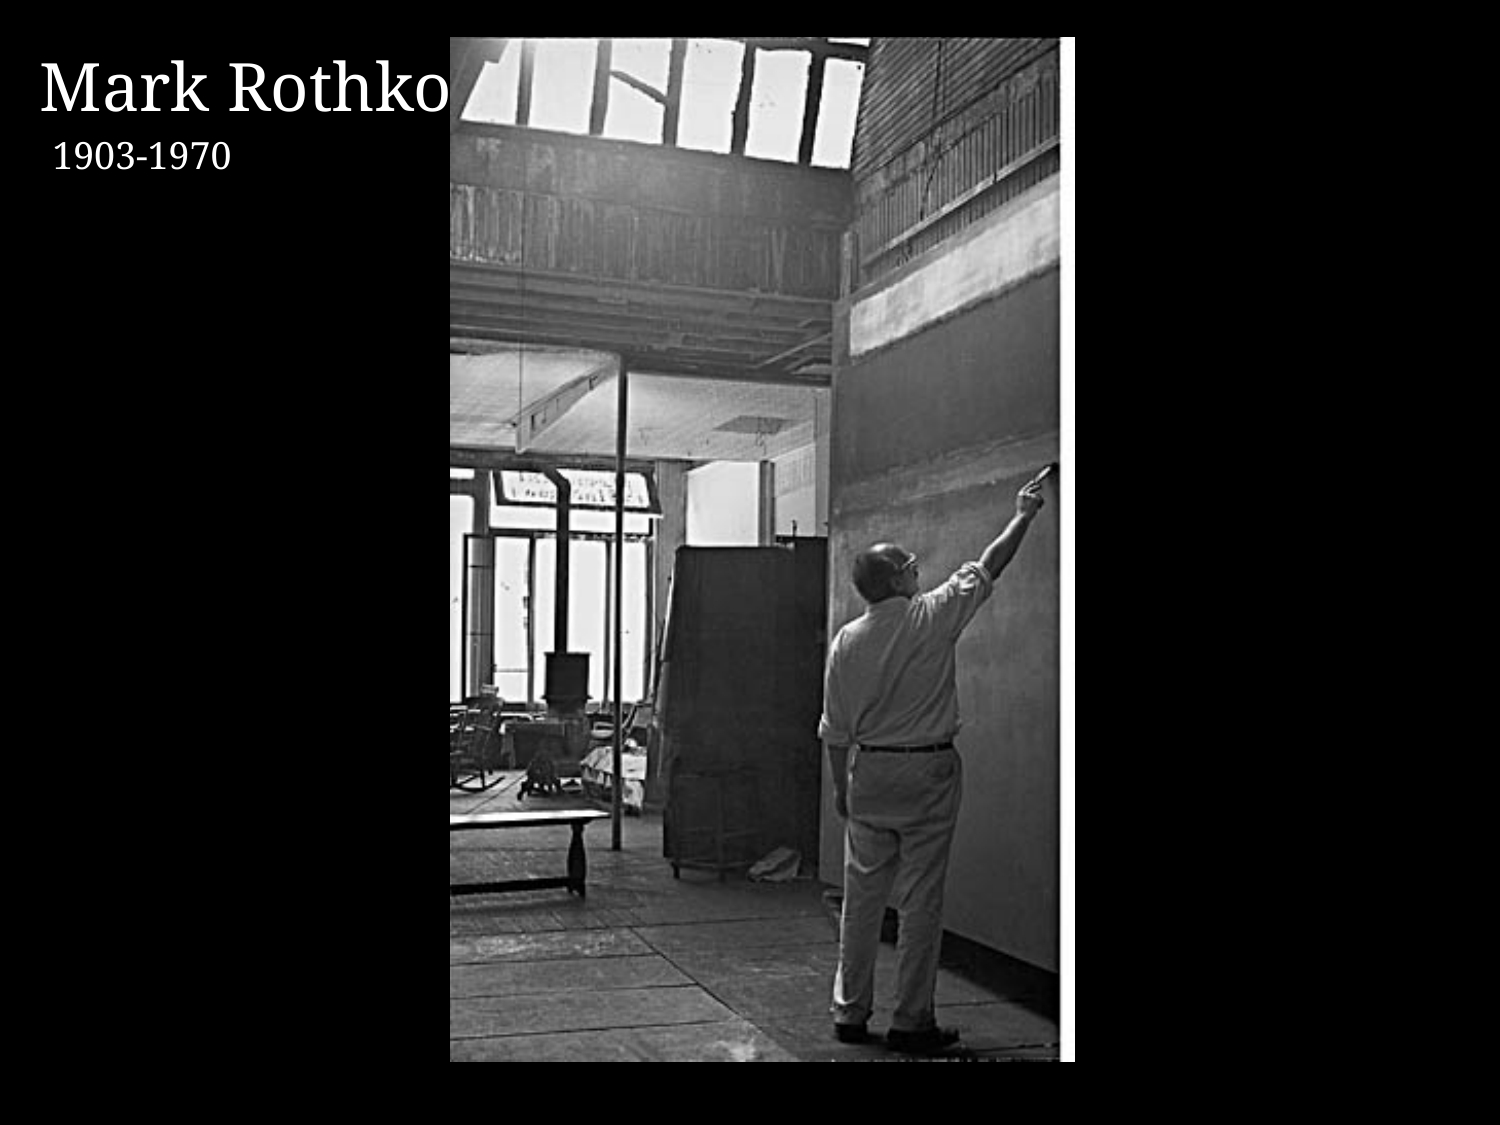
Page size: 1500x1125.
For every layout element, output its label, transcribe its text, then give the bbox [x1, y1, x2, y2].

text_box Mark Rothko [24, 37, 447, 133]
text_box 1903-1970 [37, 124, 250, 230]
picture [449, 37, 1076, 1062]
